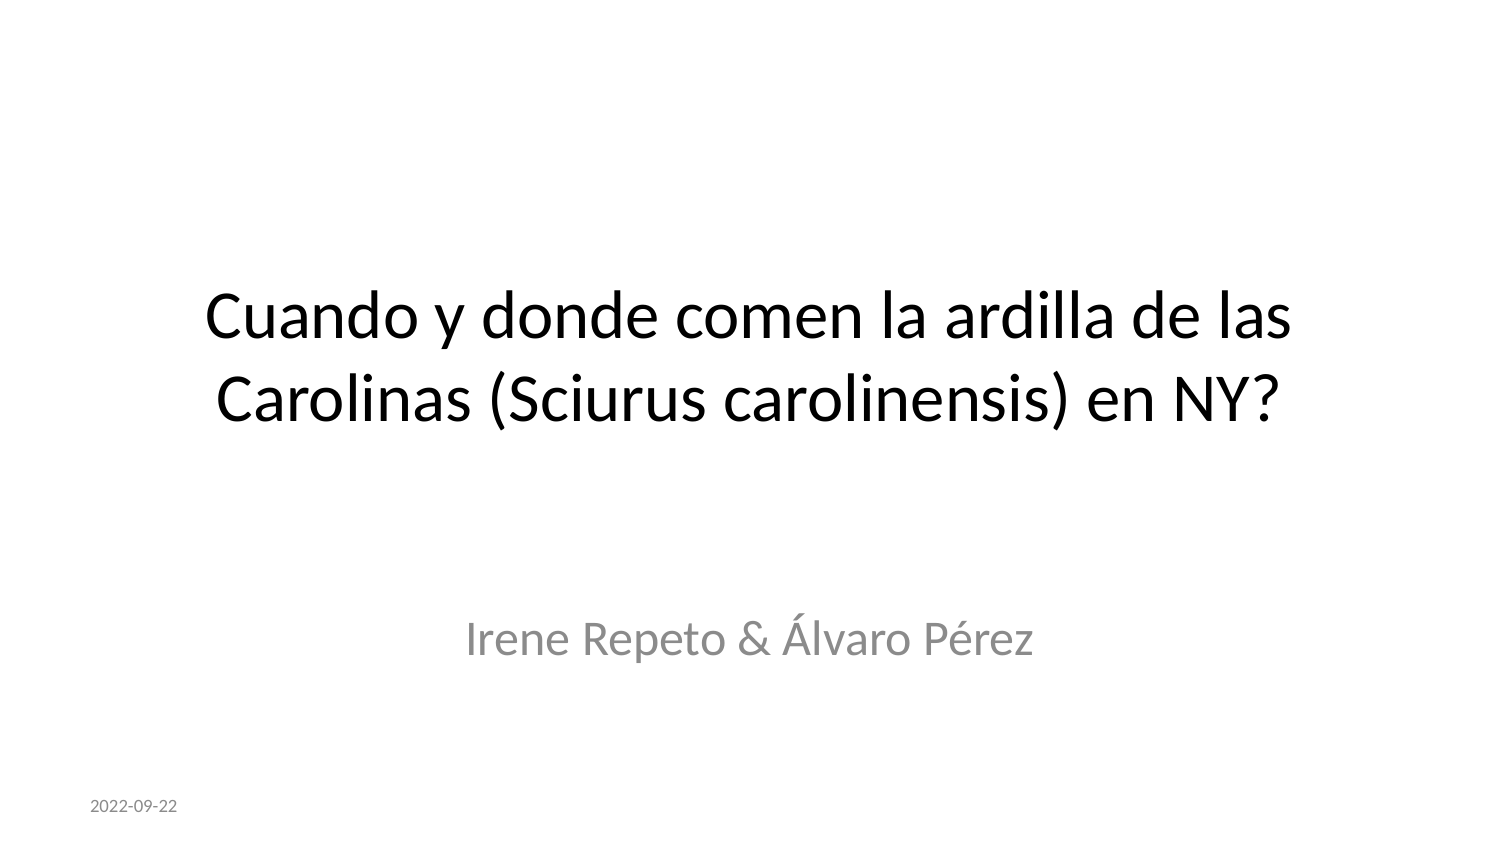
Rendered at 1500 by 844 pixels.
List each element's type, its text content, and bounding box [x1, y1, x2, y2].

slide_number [75, 782, 425, 827]
title Cuando y donde comen la ardilla de las Carolinas (Sciurus carolinensis) en NY? [112, 262, 1388, 443]
subtitle Irene Repeto & Álvaro Pérez [225, 478, 1275, 694]
